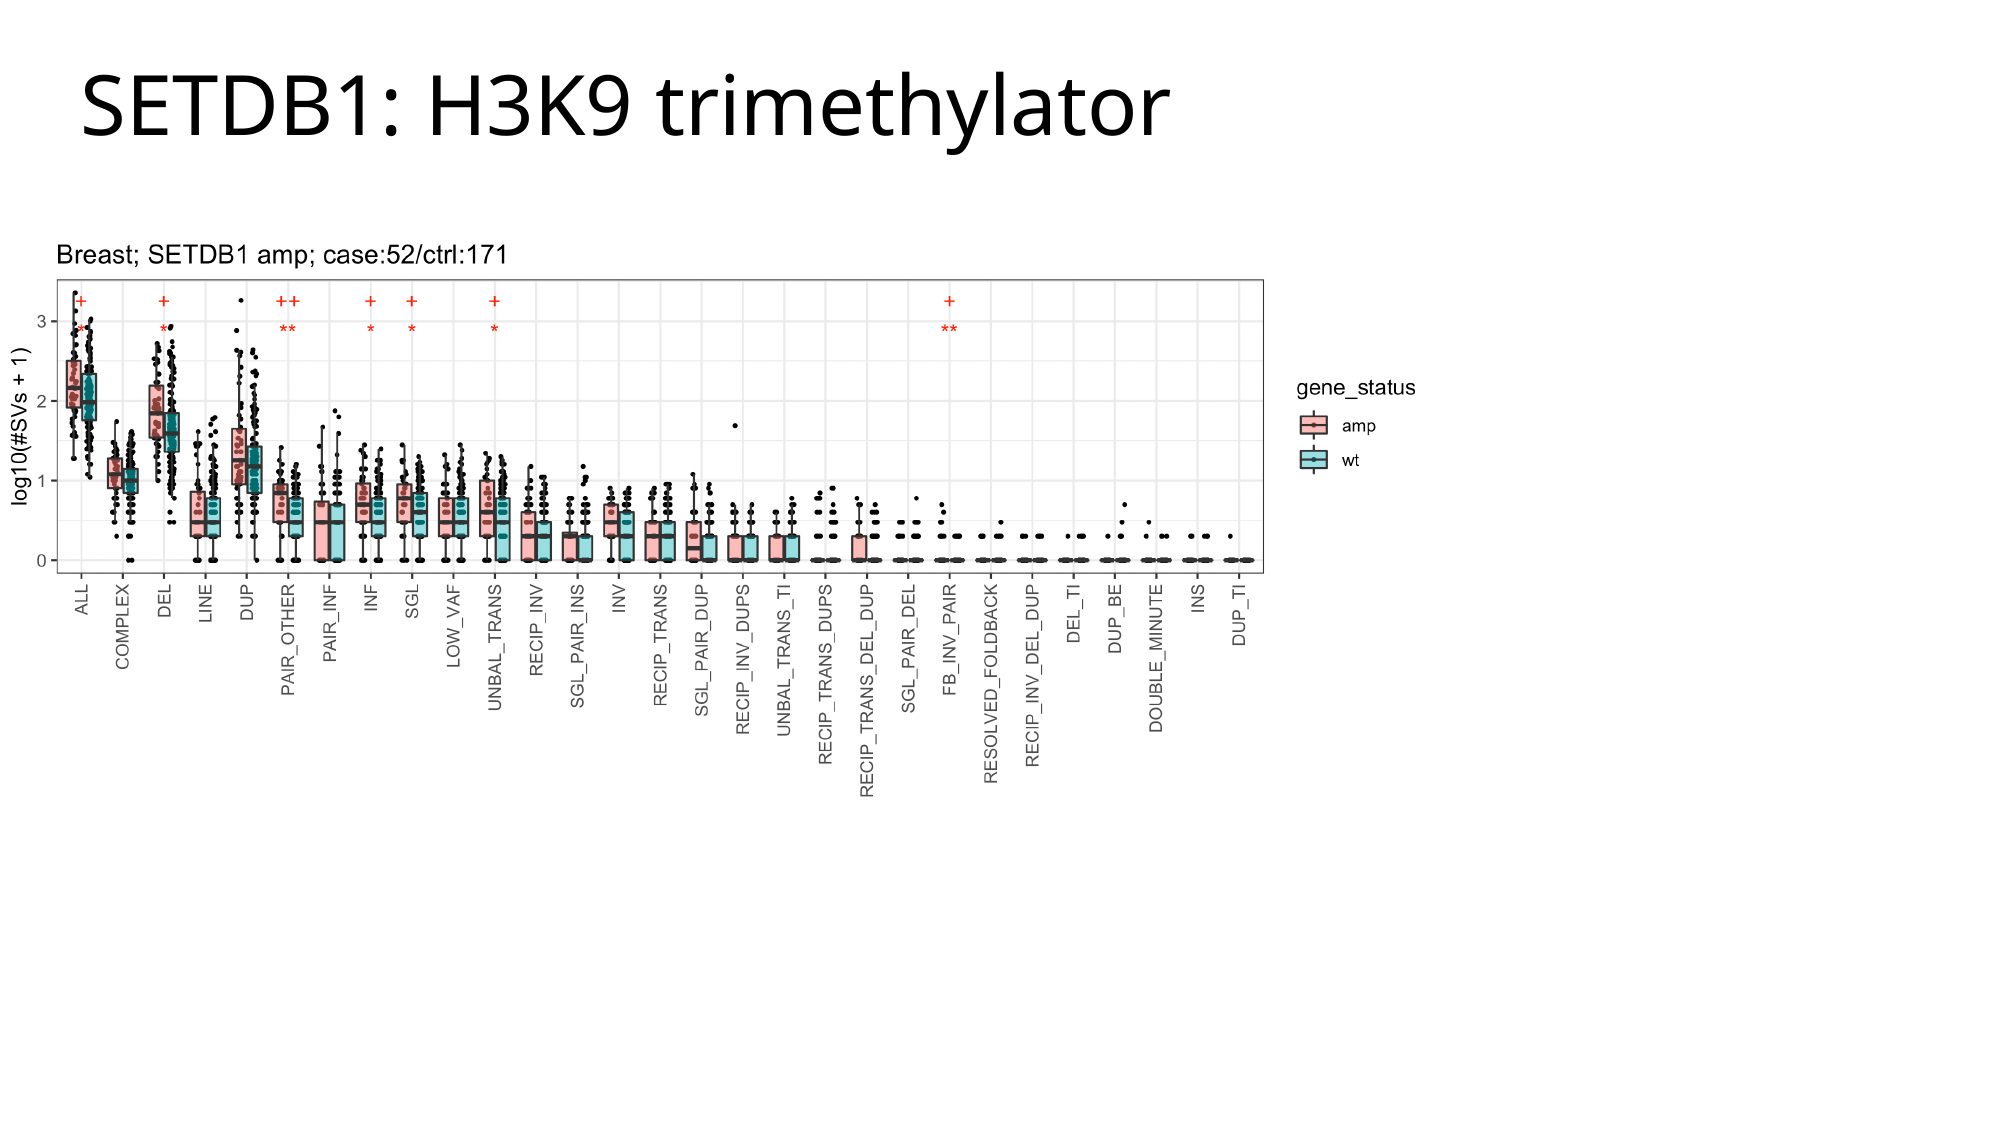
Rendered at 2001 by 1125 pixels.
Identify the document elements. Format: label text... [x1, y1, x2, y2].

picture [0, 233, 1438, 809]
title SETDB1: H3K9 trimethylator [65, 0, 1863, 218]
